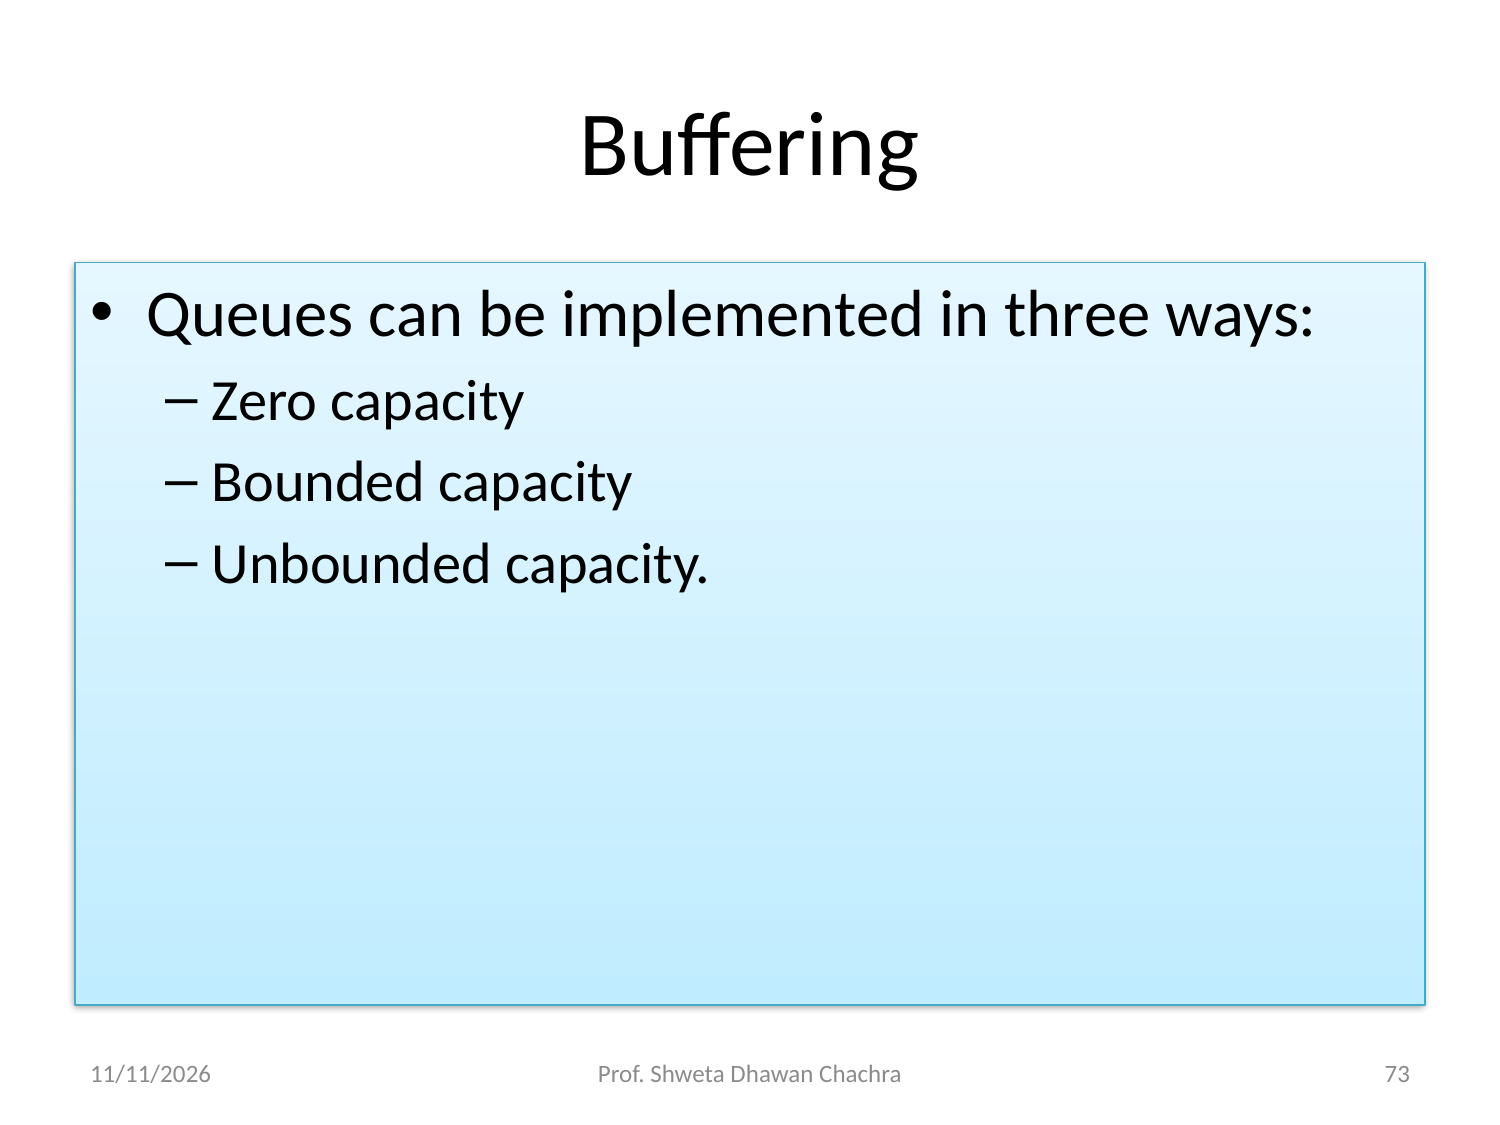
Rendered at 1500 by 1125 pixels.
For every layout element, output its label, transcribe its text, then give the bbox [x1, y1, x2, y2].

list Queues can be implemented in three ways: Zero capacity Bounded capacity Unbounded capacity. [74, 262, 1426, 1006]
footer Prof. Shweta Dhawan Chachra [512, 1042, 988, 1103]
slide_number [75, 1042, 425, 1103]
slide_number 73 [1074, 1042, 1425, 1103]
title Buffering [75, 45, 1425, 233]
